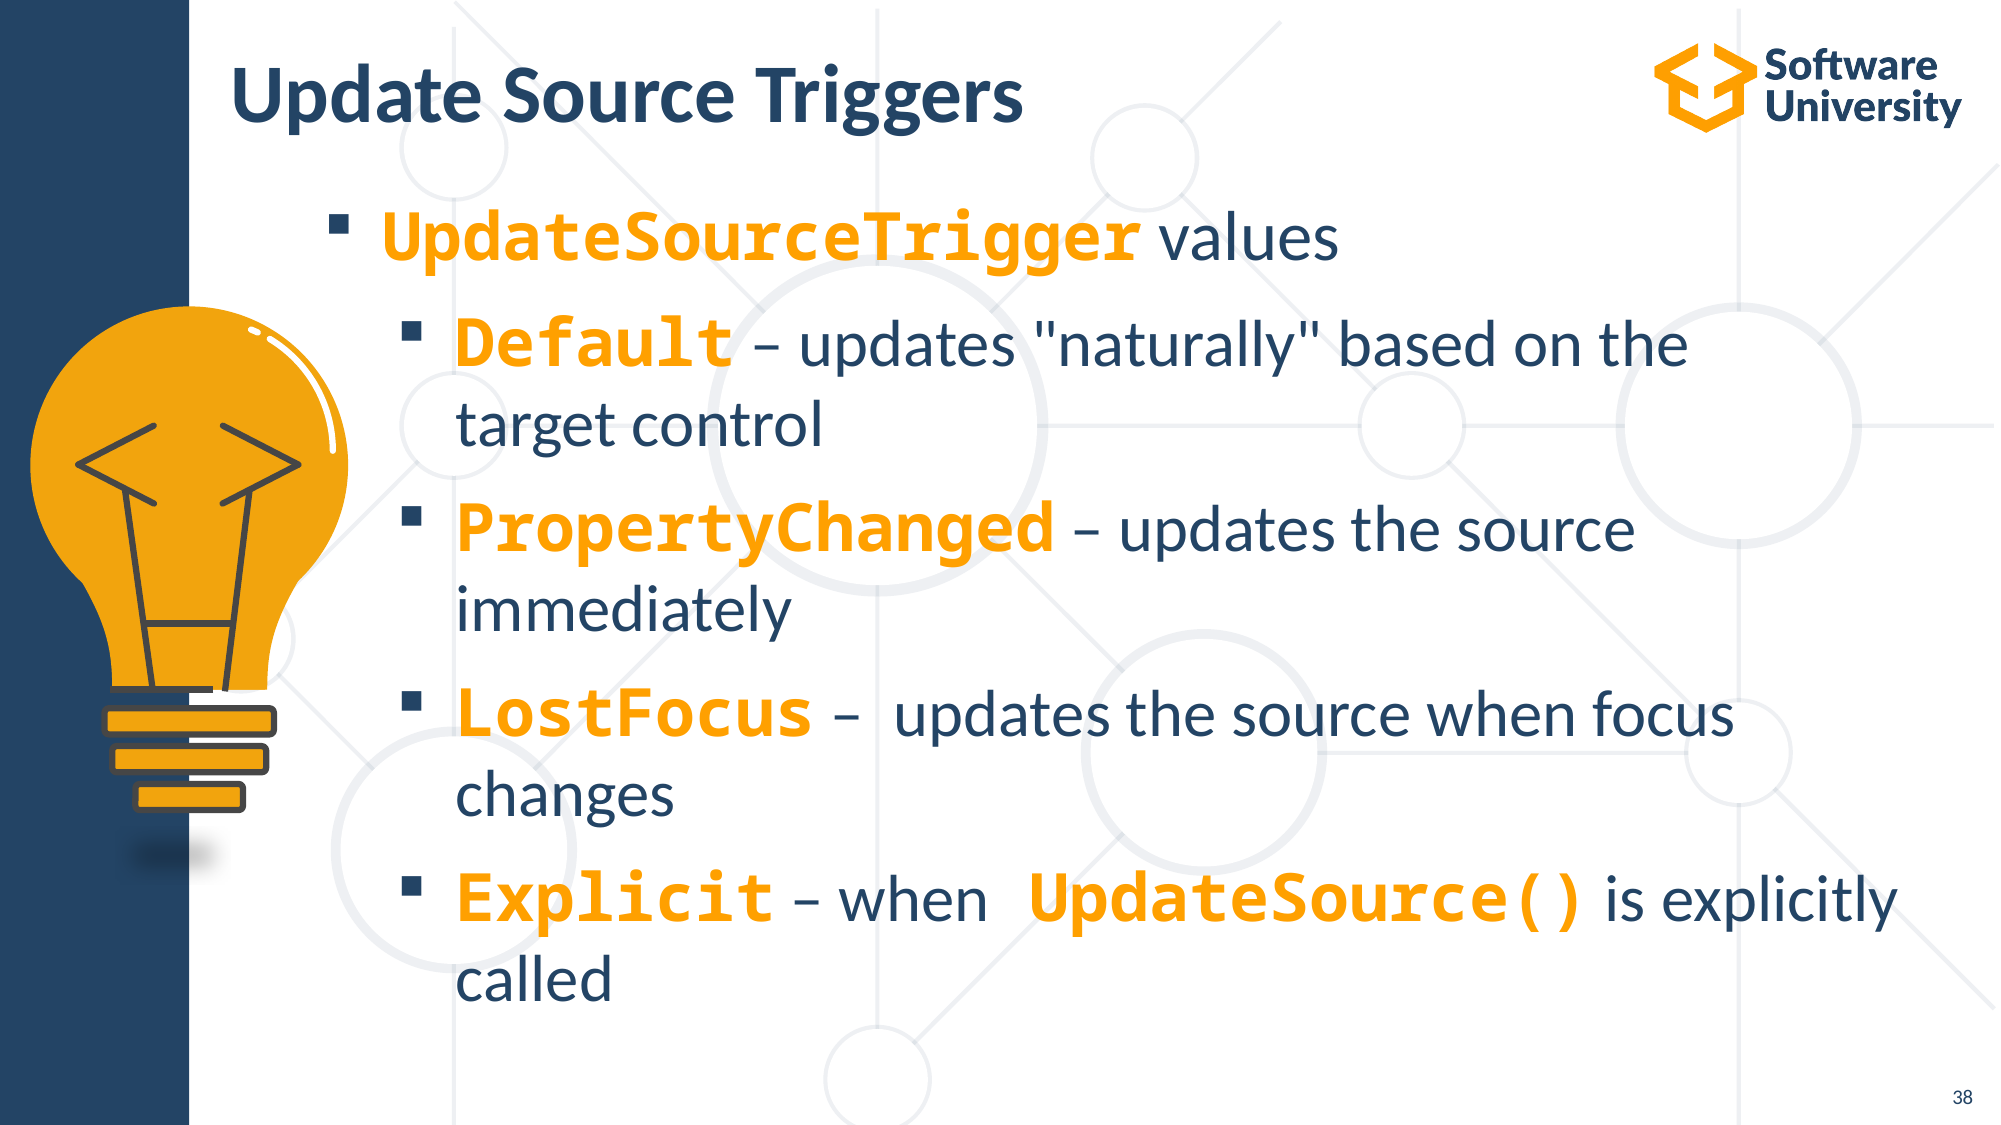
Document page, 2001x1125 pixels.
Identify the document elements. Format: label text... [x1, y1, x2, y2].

slide_number 38 [1927, 1067, 1989, 1117]
picture [1641, 31, 1973, 145]
title Update Source Triggers [212, 16, 1628, 162]
list UpdateSourceTrigger values Default – updates "naturally" based on the target control PropertyChanged – updates the source immediately LostFocus – updates the source when focus changes Explicit – when UpdateSource() is explicitly called [306, 183, 1968, 1094]
